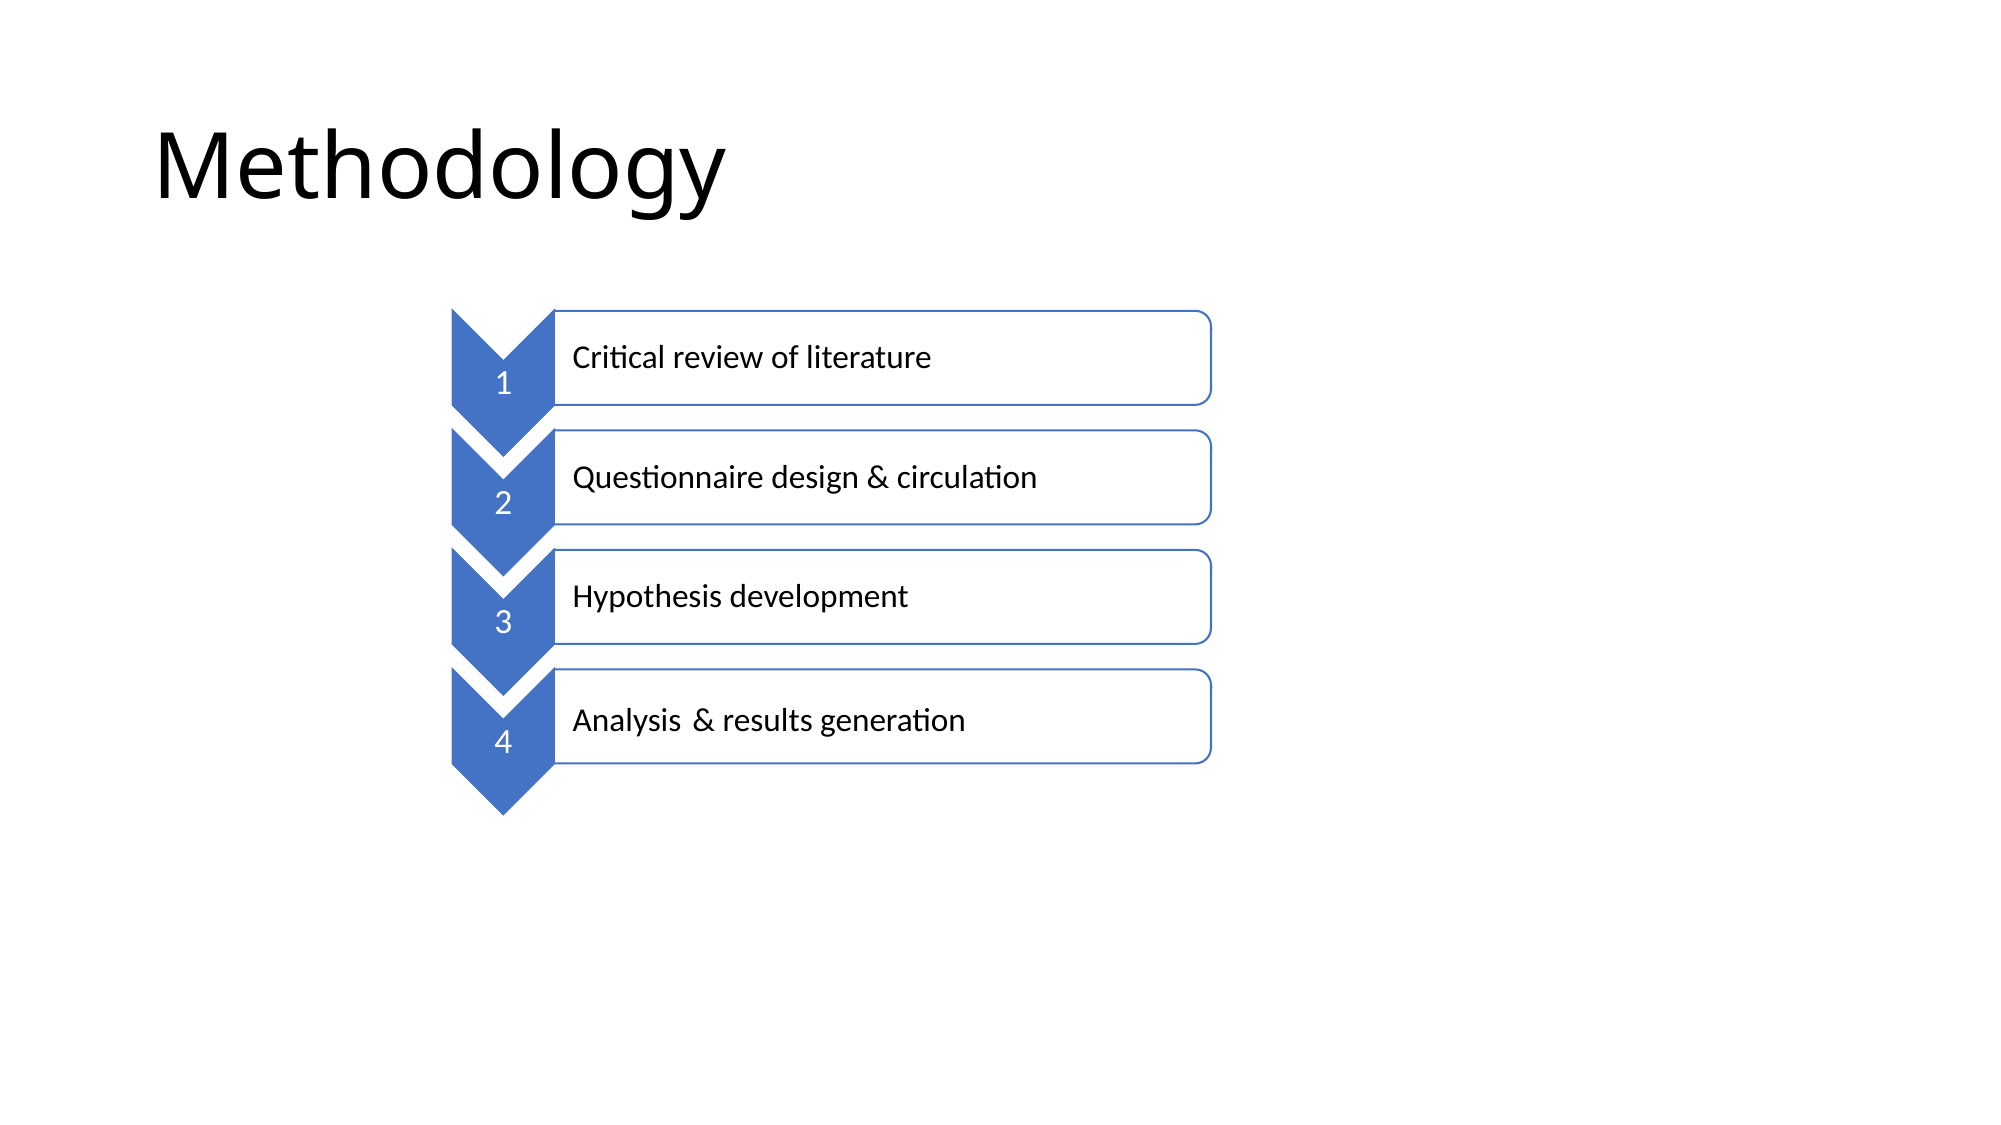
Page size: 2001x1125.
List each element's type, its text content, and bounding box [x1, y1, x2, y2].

title Methodology [137, 59, 1863, 278]
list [452, 310, 1211, 815]
